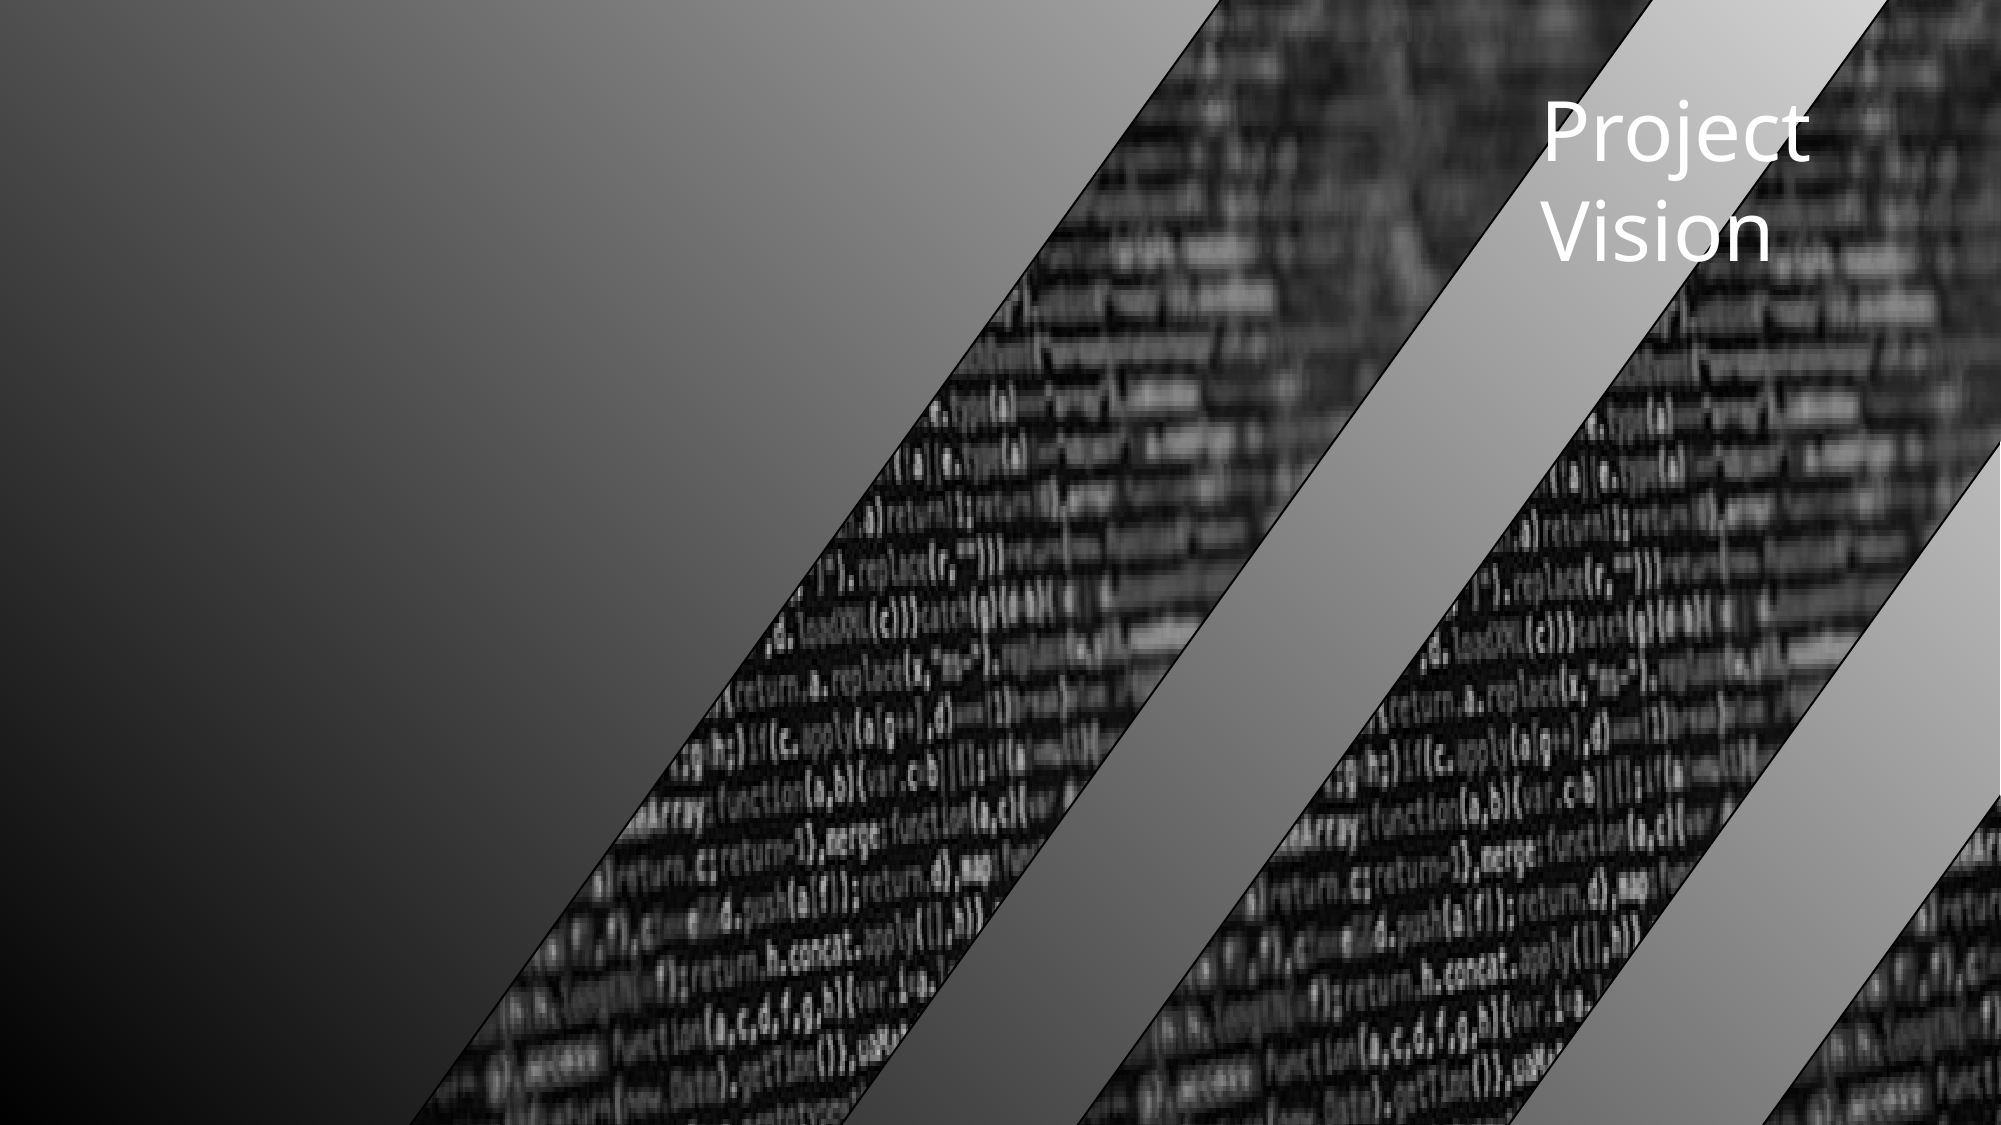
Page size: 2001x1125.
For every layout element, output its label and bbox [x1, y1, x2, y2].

picture [413, 381, 949, 1125]
text_box [949, 0, 2000, 1125]
